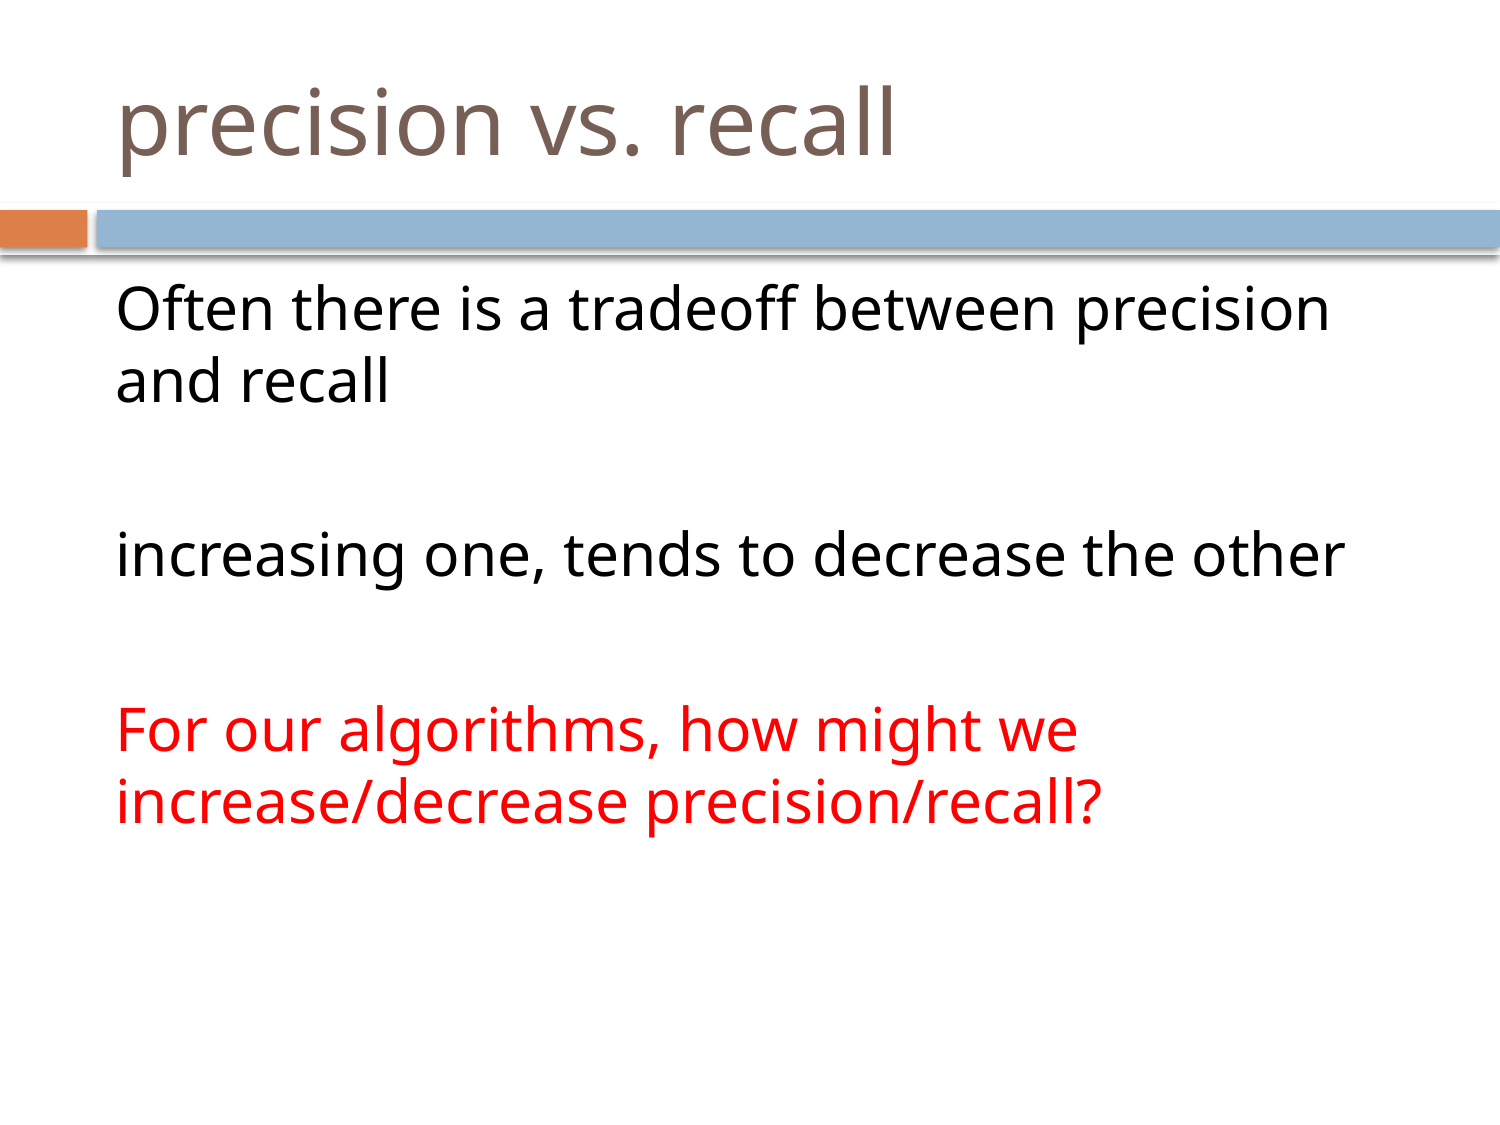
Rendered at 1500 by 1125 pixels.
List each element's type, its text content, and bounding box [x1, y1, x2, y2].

list Often there is a tradeoff between precision and recall increasing one, tends to decrease the other For our algorithms, how might we increase/decrease precision/recall? [100, 262, 1438, 1000]
title precision vs. recall [100, 37, 1438, 200]
